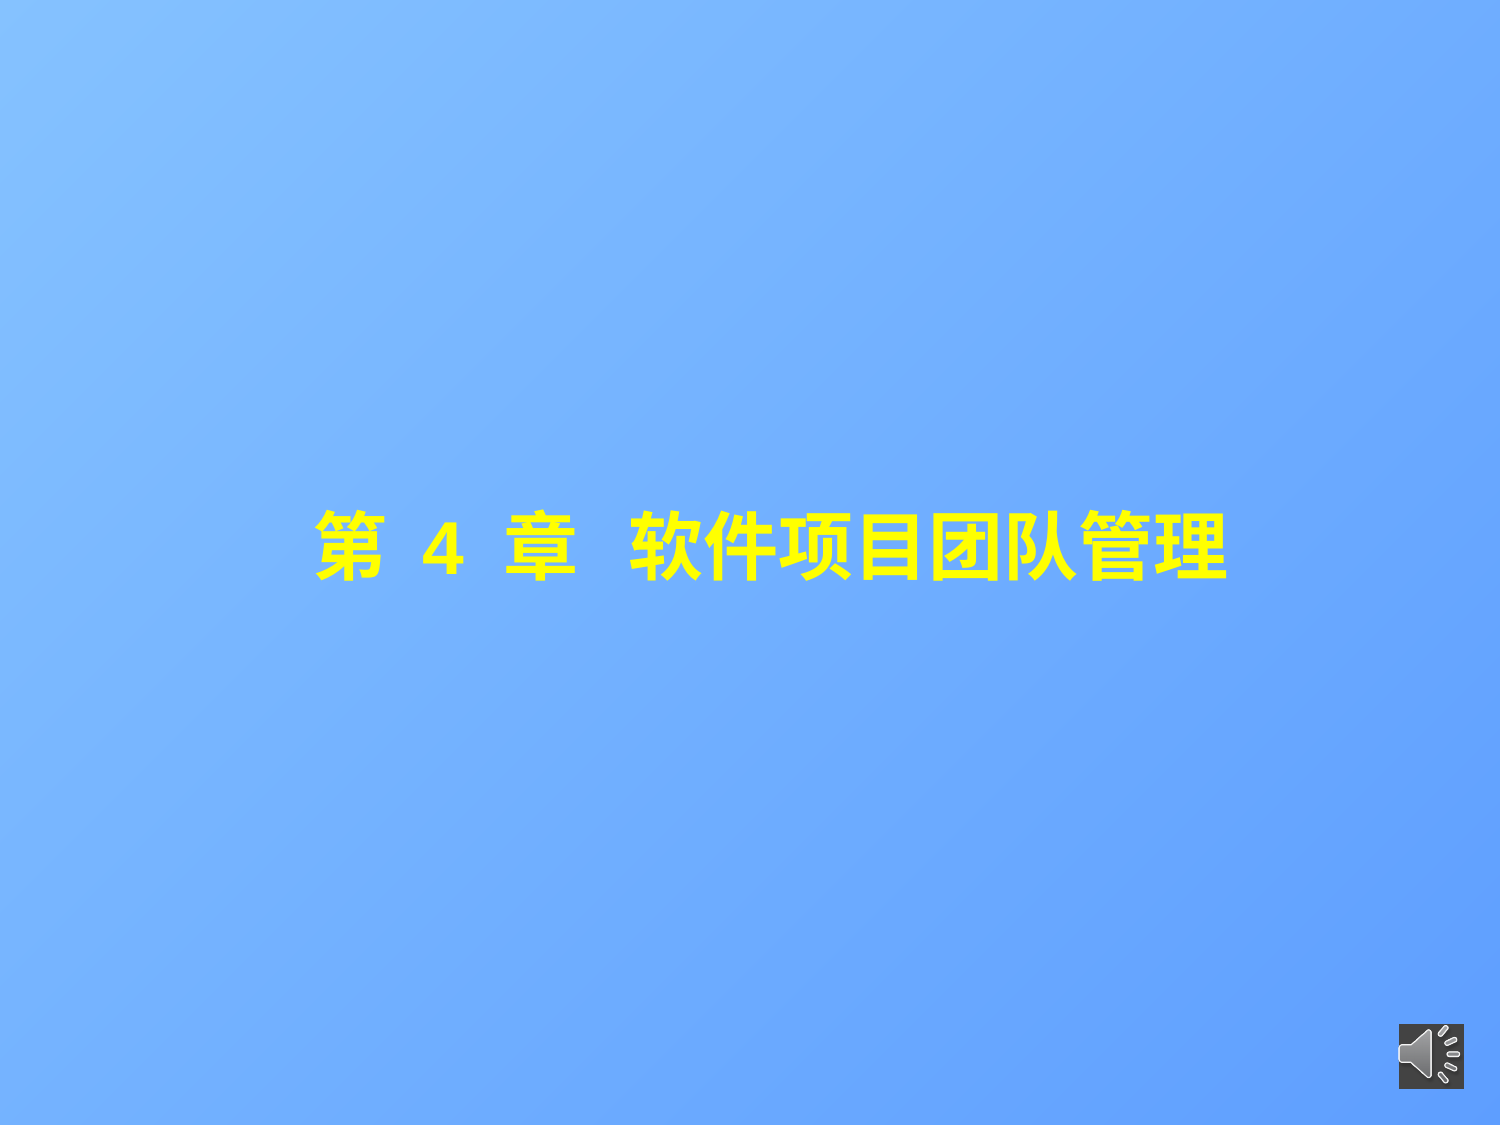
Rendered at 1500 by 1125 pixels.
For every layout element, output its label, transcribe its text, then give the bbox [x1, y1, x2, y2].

picture [1397, 1022, 1465, 1090]
title 第 4 章 软件项目团队管理 [99, 397, 1459, 693]
